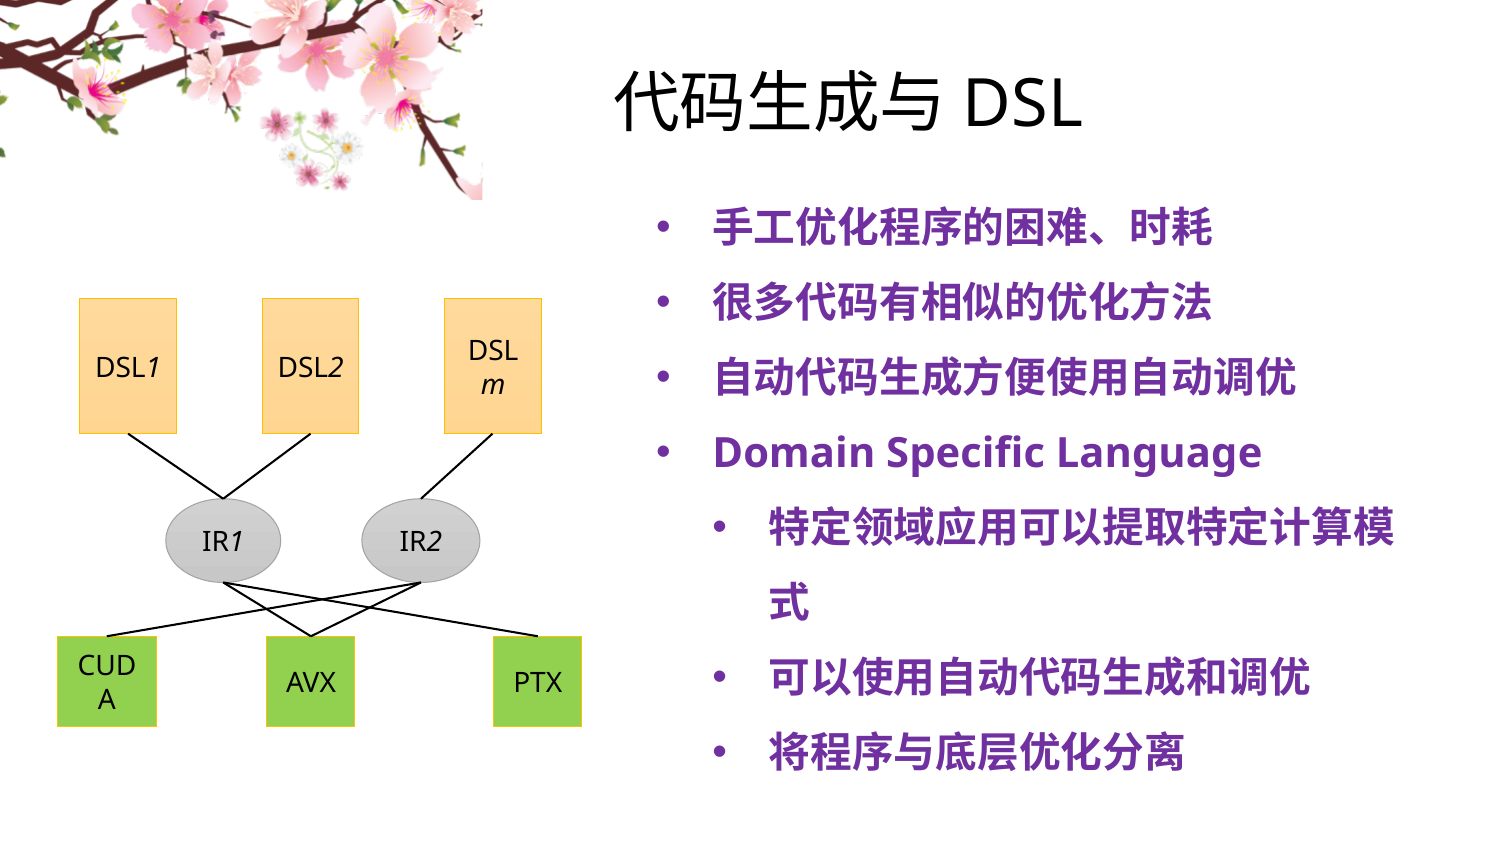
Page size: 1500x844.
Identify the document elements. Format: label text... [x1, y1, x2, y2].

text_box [223, 433, 311, 499]
text_box CUDA [57, 636, 157, 727]
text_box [128, 433, 223, 499]
text_box DSL2 [262, 298, 359, 434]
text_box DSL1 [79, 298, 177, 434]
text_box 手工优化程序的困难、时耗 很多代码有相似的优化方法 自动代码生成方便使用自动调优 Domain Specific Language 特定领域应用可以提取特定计算模式 可以使用自动代码生成和调优 将程序与底层优化分离 [566, 168, 1450, 844]
text_box IR2 [361, 498, 481, 582]
text_box PTX [493, 636, 582, 727]
text_box AVX [266, 637, 355, 727]
title 代码生成与DSL [598, 23, 1500, 187]
text_box DSLm [444, 298, 542, 434]
picture [0, 0, 483, 200]
text_box IR1 [165, 499, 282, 582]
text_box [106, 582, 421, 637]
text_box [421, 582, 538, 637]
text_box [420, 433, 493, 499]
